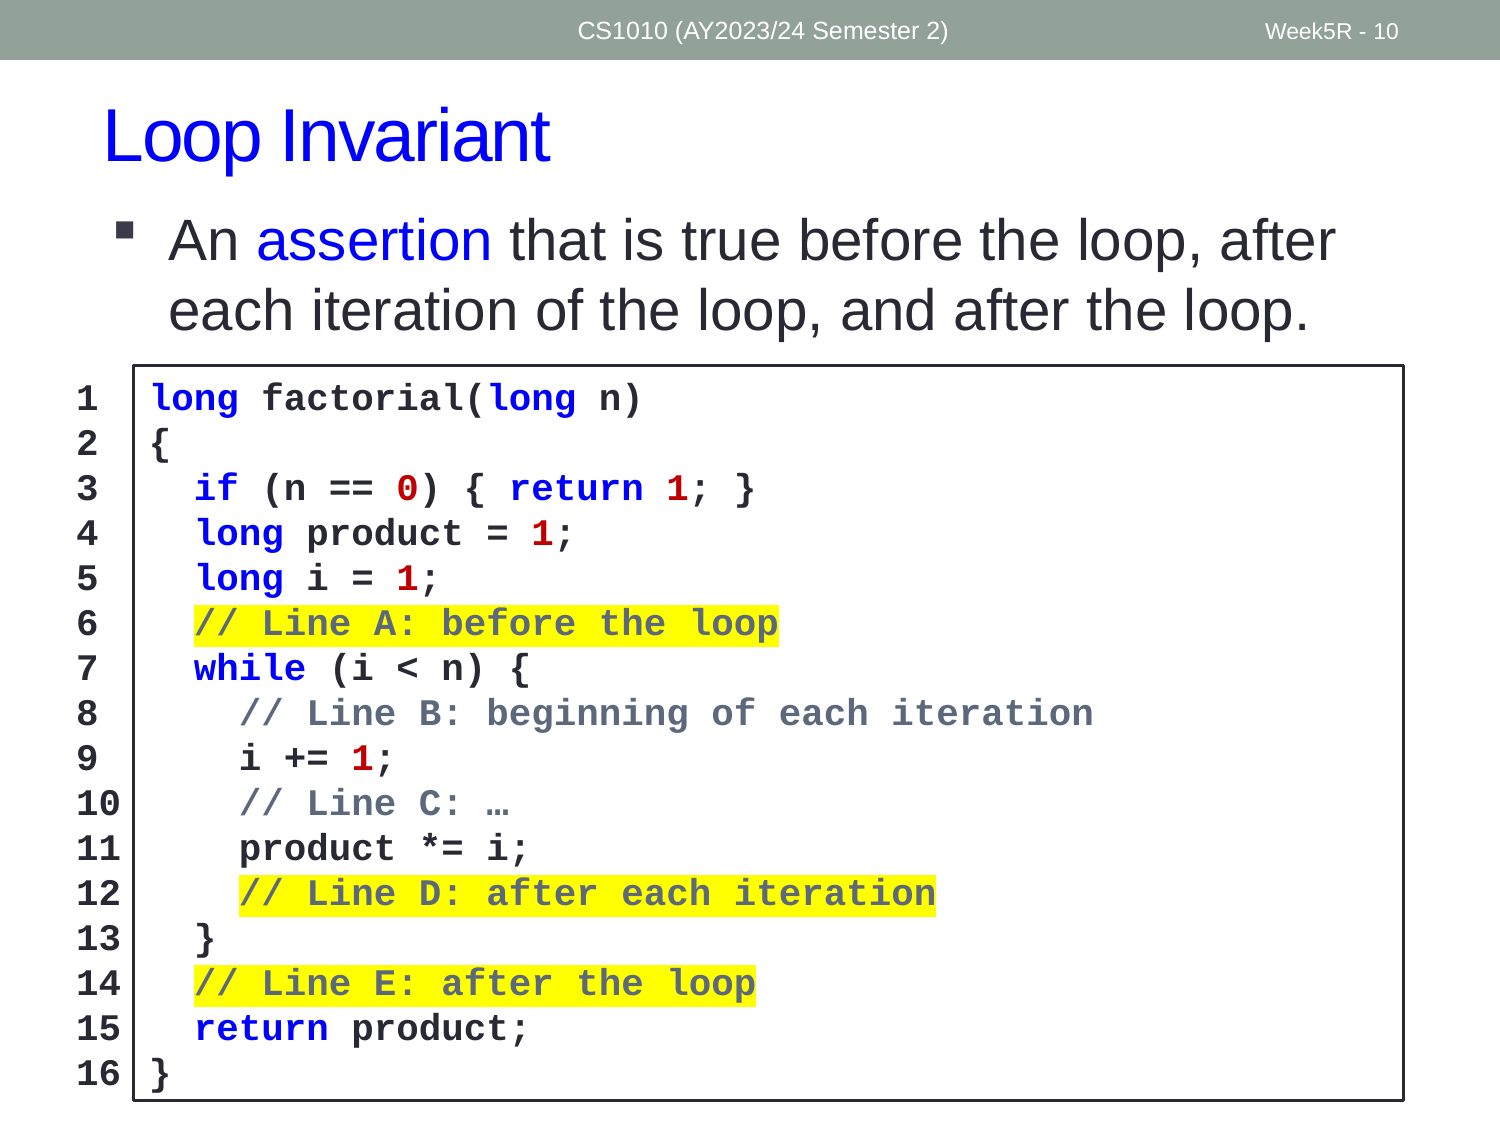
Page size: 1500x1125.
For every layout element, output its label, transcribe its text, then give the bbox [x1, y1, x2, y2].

list An assertion that is true before the loop, after each iteration of the loop, and after the loop. [96, 194, 1472, 1122]
title Loop Invariant [87, 62, 1463, 200]
text_box 1 2 3 4 5 6 7 8 9 10 11 12 13 14 15 16 [61, 365, 175, 1101]
slide_number Week5R - 10 [1250, 3, 1425, 57]
text_box long factorial(long n) { if (n == 0) { return 1; } long product = 1; long i = 1; // Line A: before the loop while (i < n) { // Line B: beginning of each iteration i += 1; // Line C: … product *= i; // Line D: after each iteration } // Line E: after the loop return product; } [132, 364, 1406, 1103]
footer CS1010 (AY2023/24 Semester 2) [562, 3, 1238, 57]
